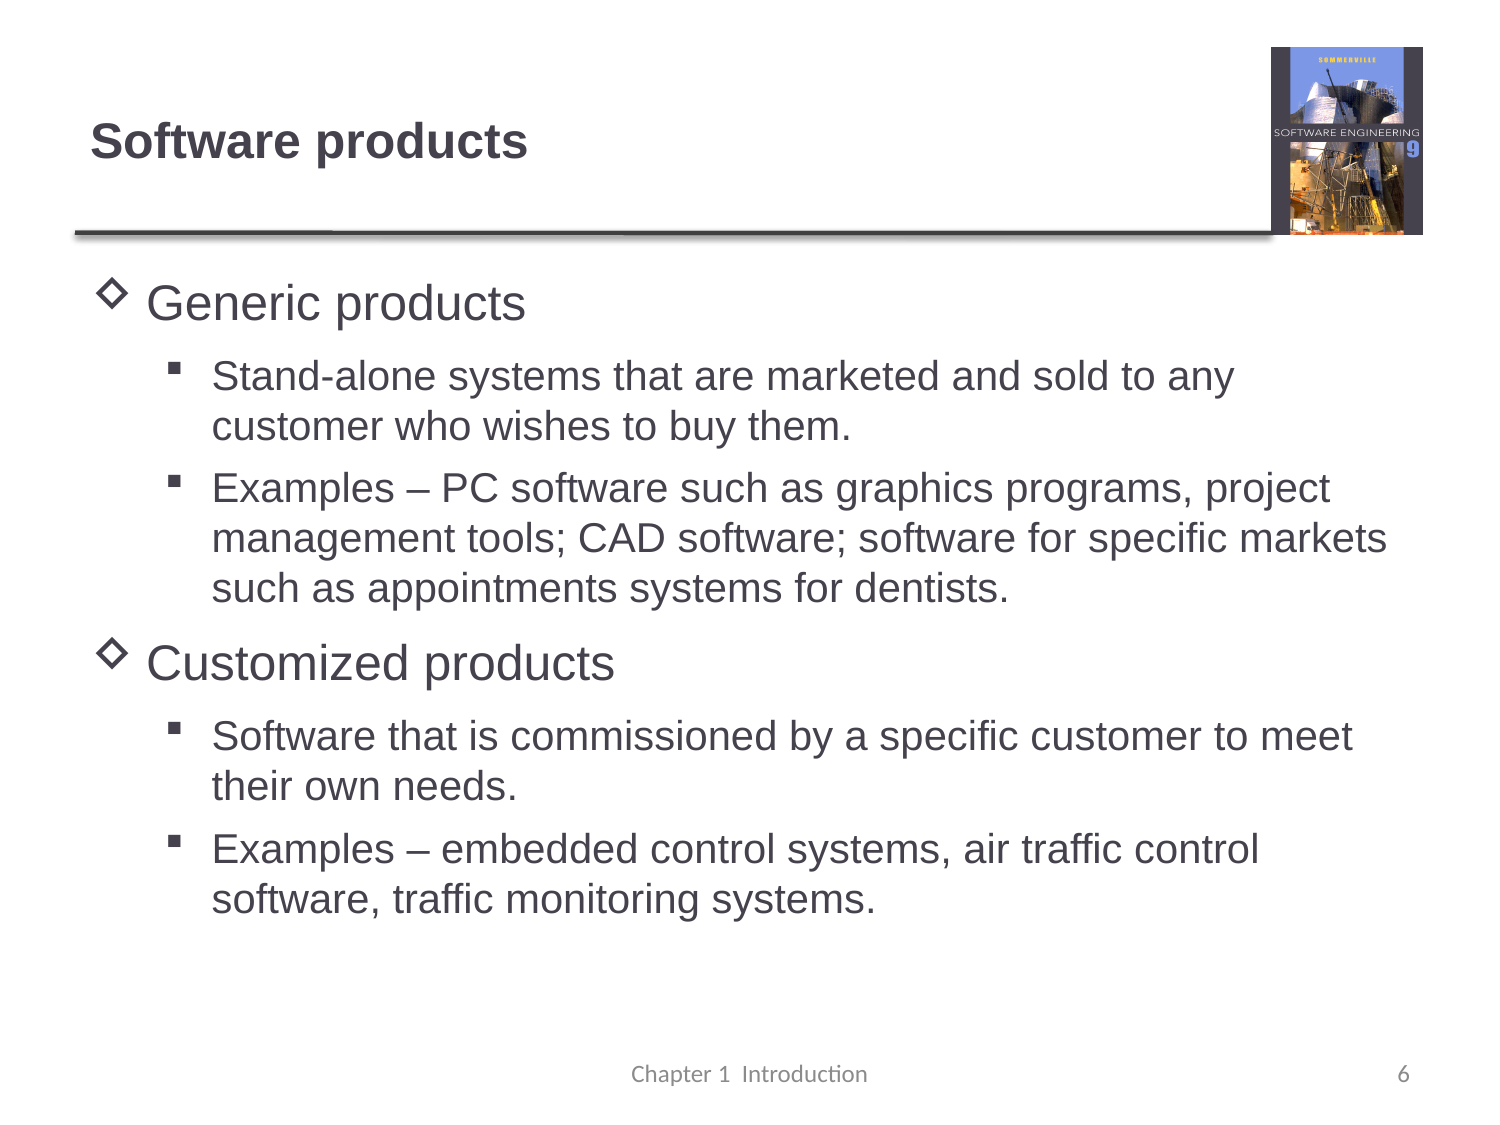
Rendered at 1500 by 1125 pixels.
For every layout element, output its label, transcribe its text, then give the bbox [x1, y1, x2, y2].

footer Chapter 1 Introduction [512, 1042, 988, 1103]
picture [1272, 47, 1423, 235]
title Software products [74, 44, 1272, 233]
slide_number 6 [1074, 1042, 1425, 1103]
list Generic products Stand-alone systems that are marketed and sold to any customer who wishes to buy them. Examples – PC software such as graphics programs, project management tools; CAD software; software for specific markets such as appointments systems for dentists. Customized products Software that is commissioned by a specific customer to meet their own needs. Examples – embedded control systems, air traffic control software, traffic monitoring systems. [75, 262, 1425, 1005]
